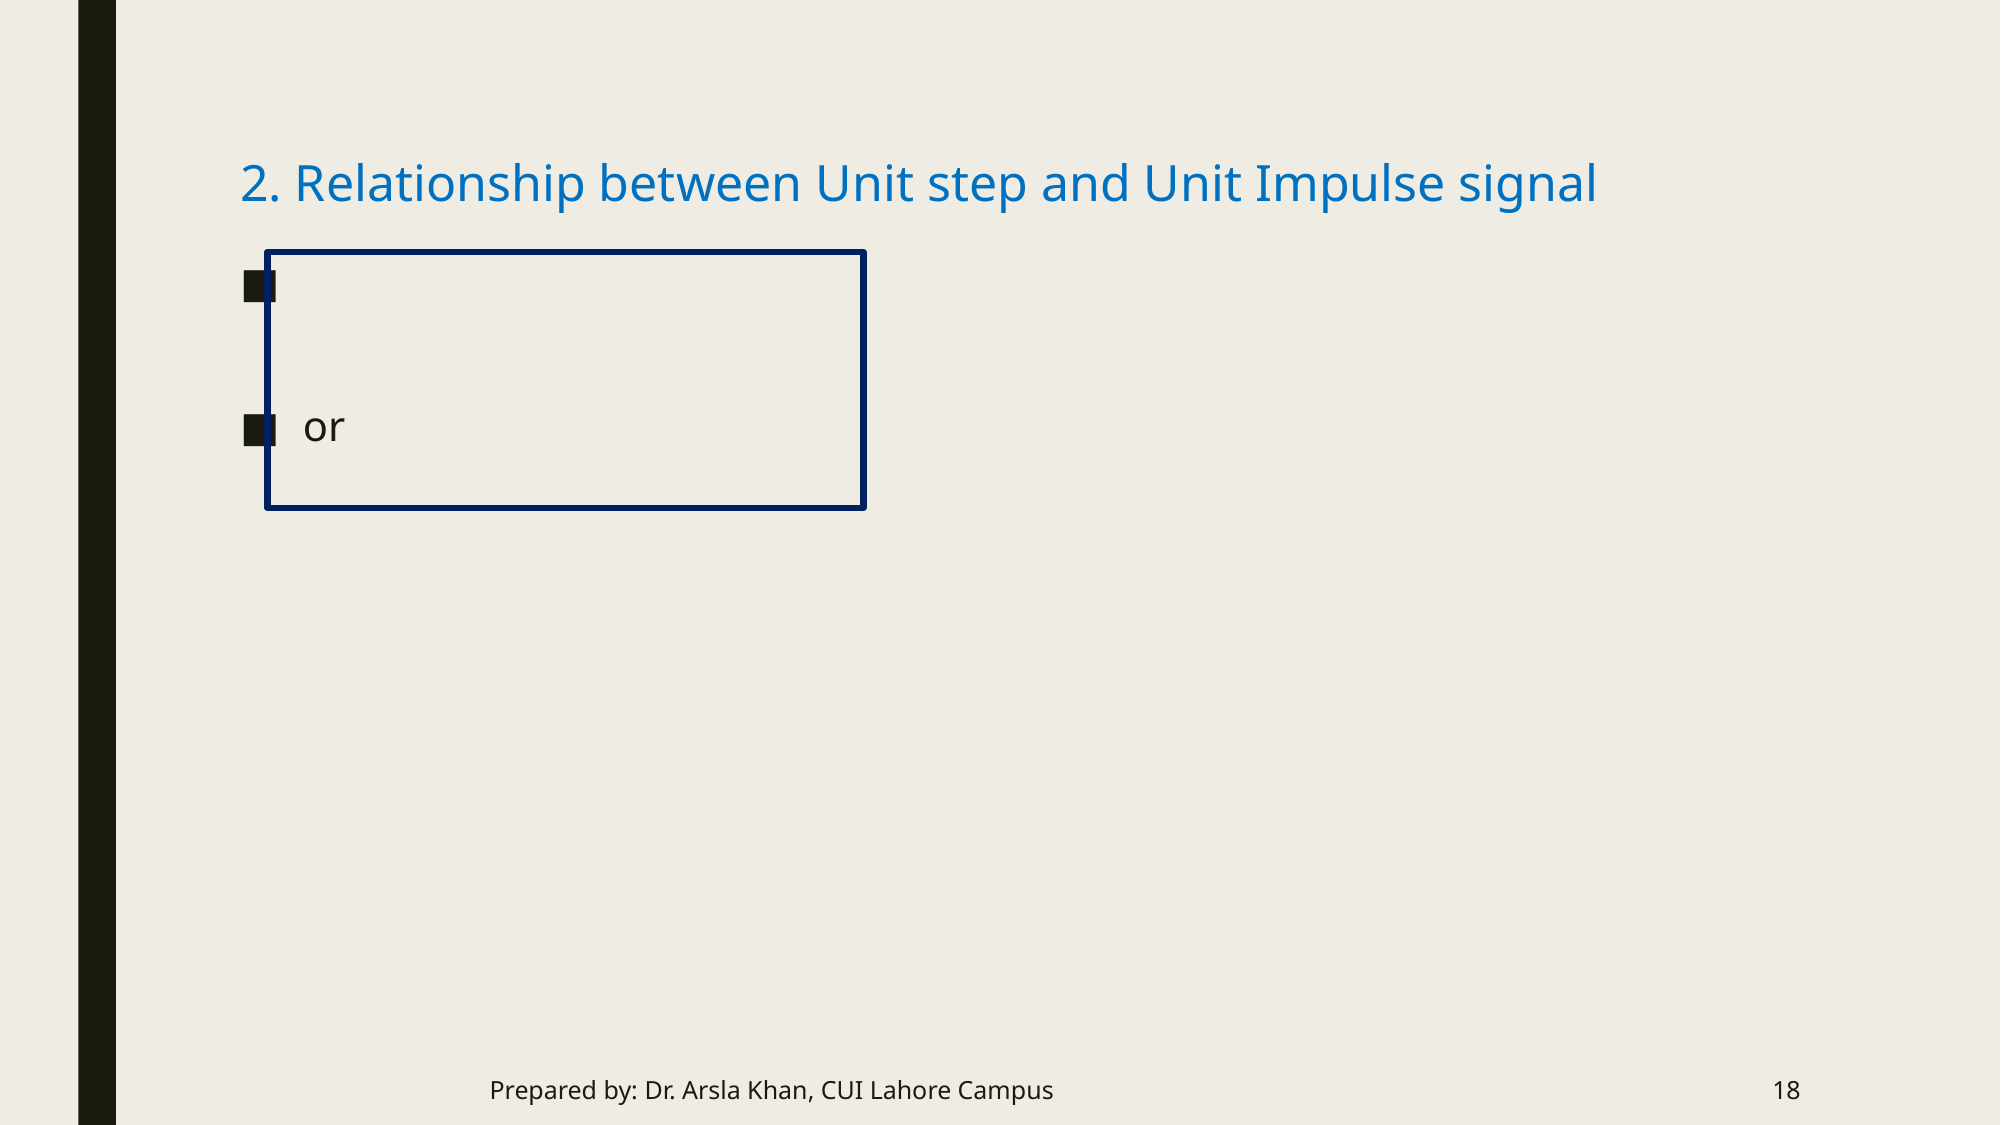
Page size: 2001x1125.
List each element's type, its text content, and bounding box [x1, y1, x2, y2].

text_box [267, 251, 864, 509]
text_box 2. Relationship between Unit step and Unit Impulse signal [224, 151, 1800, 228]
slide_number 18 [1553, 1058, 1816, 1125]
footer Prepared by: Dr. Arsla Khan, CUI Lahore Campus [474, 1058, 1505, 1125]
